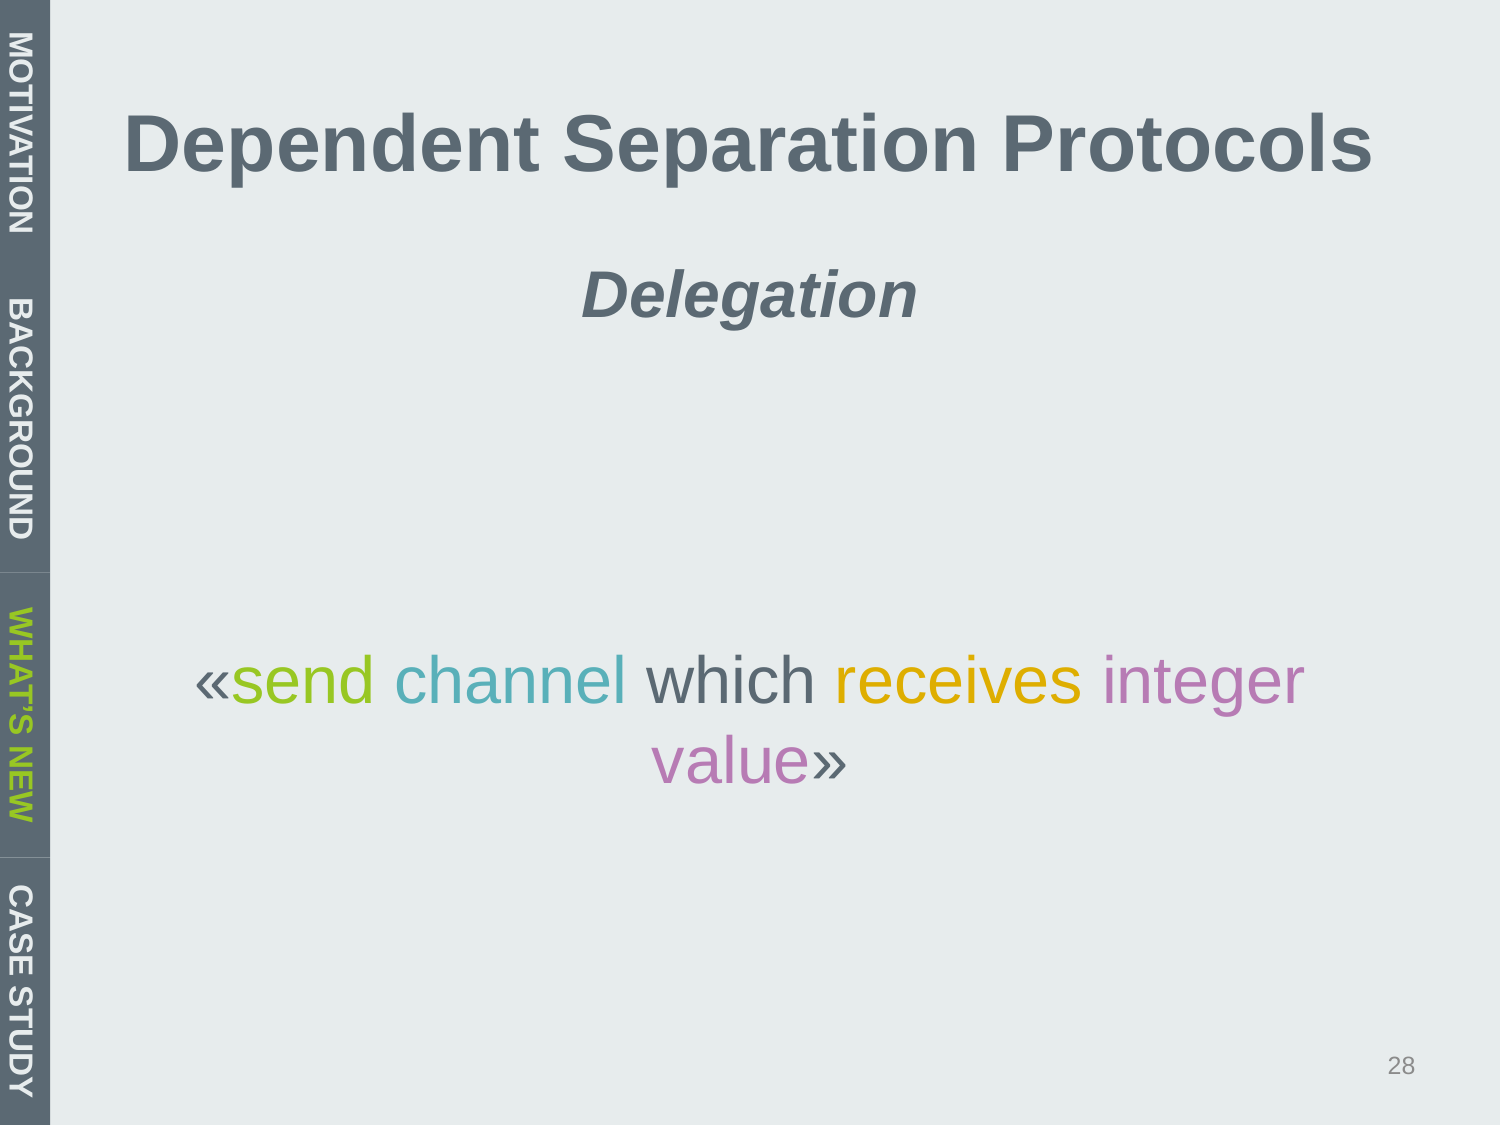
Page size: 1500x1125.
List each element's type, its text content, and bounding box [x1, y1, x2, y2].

text_box WHAT’S NEW [0, 572, 51, 857]
text_box CASE STUDY [0, 857, 51, 1125]
title Dependent Separation Protocols [75, 45, 1425, 233]
list Delegation [76, 243, 1424, 338]
slide_number 28 [1080, 1035, 1431, 1095]
text_box BACKGROUND [0, 266, 51, 572]
text_box MOTIVATION [0, 0, 51, 266]
